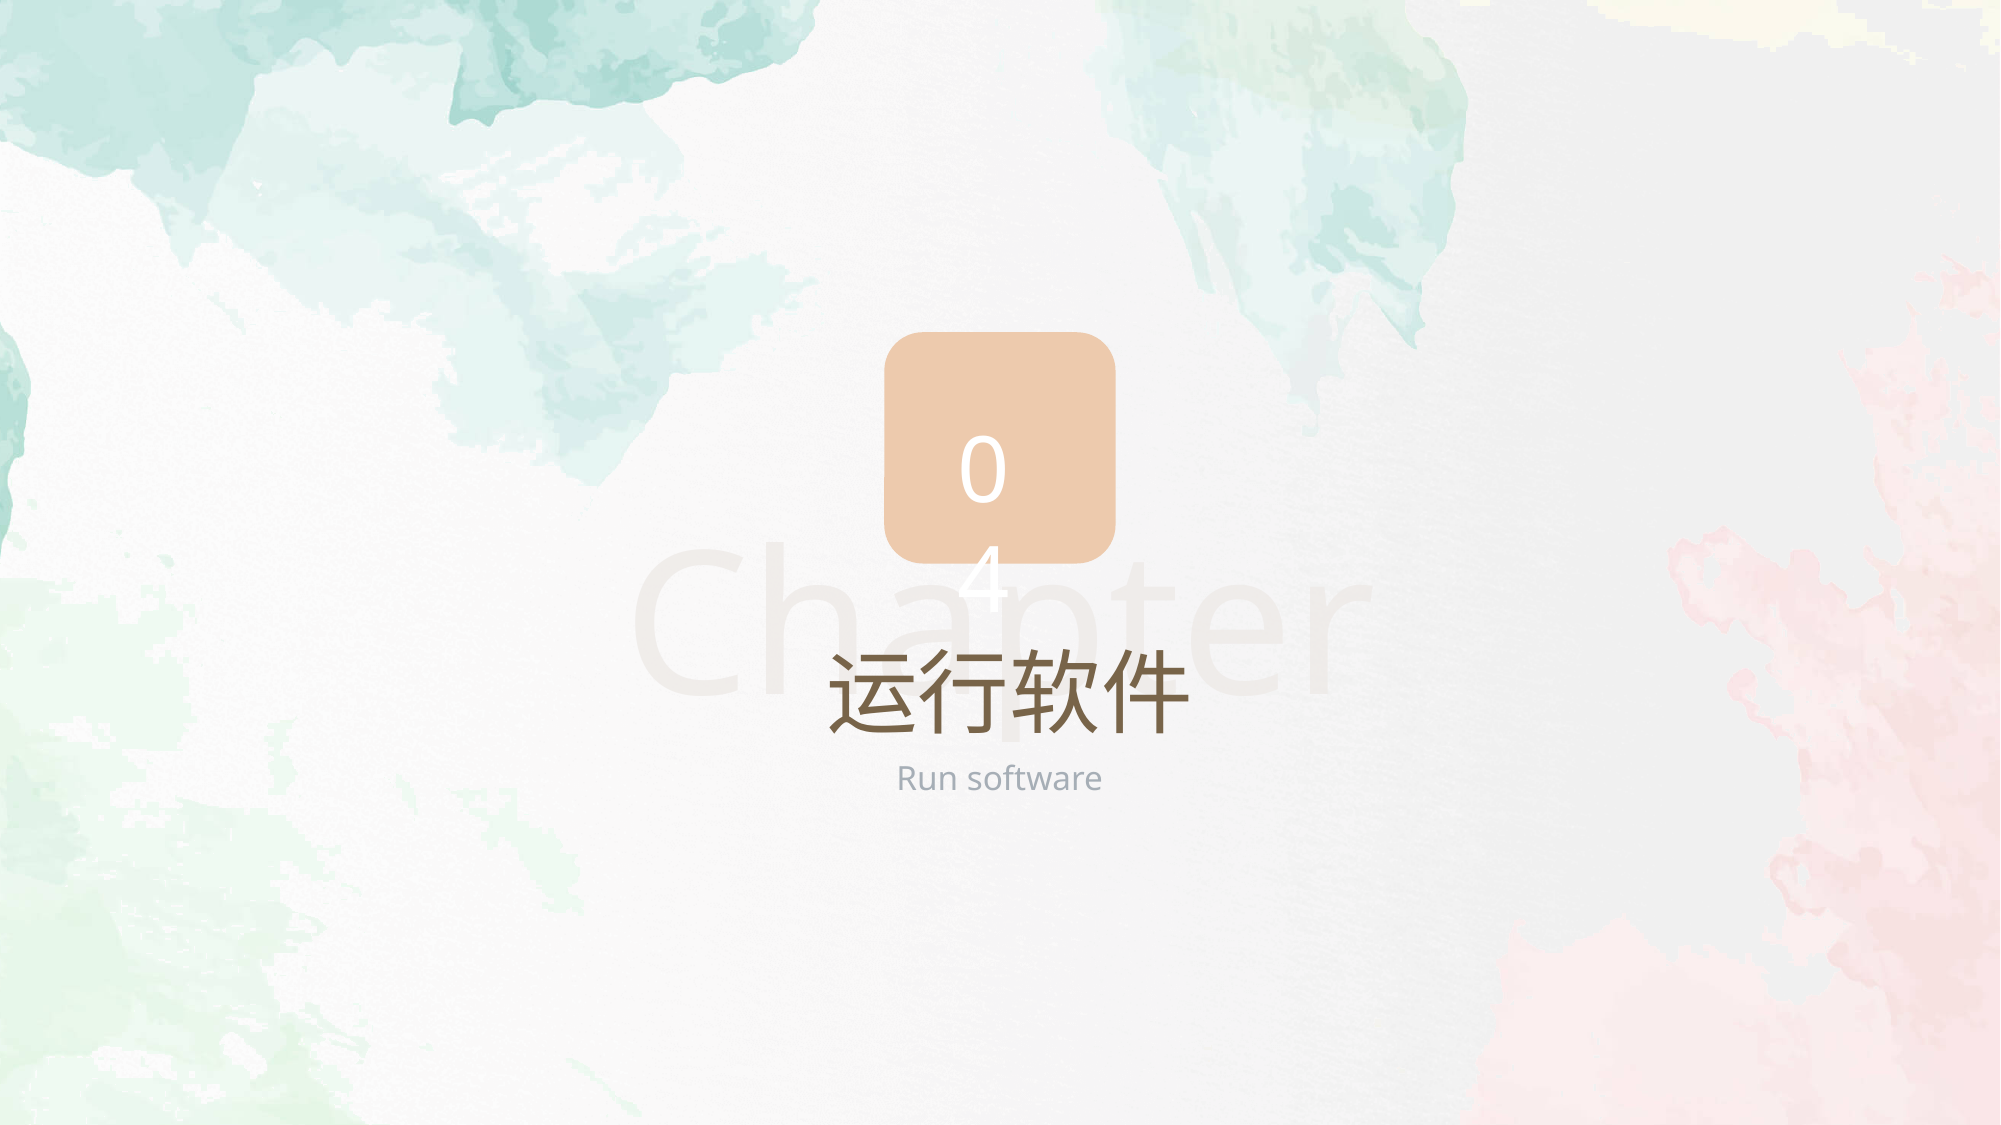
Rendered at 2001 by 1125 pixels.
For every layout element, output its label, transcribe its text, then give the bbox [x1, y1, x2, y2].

text_box Chapter [608, 487, 1392, 742]
picture [0, 0, 2001, 1125]
text_box Run software [881, 749, 1119, 805]
text_box 运行软件 [811, 627, 1208, 753]
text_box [884, 332, 1116, 564]
